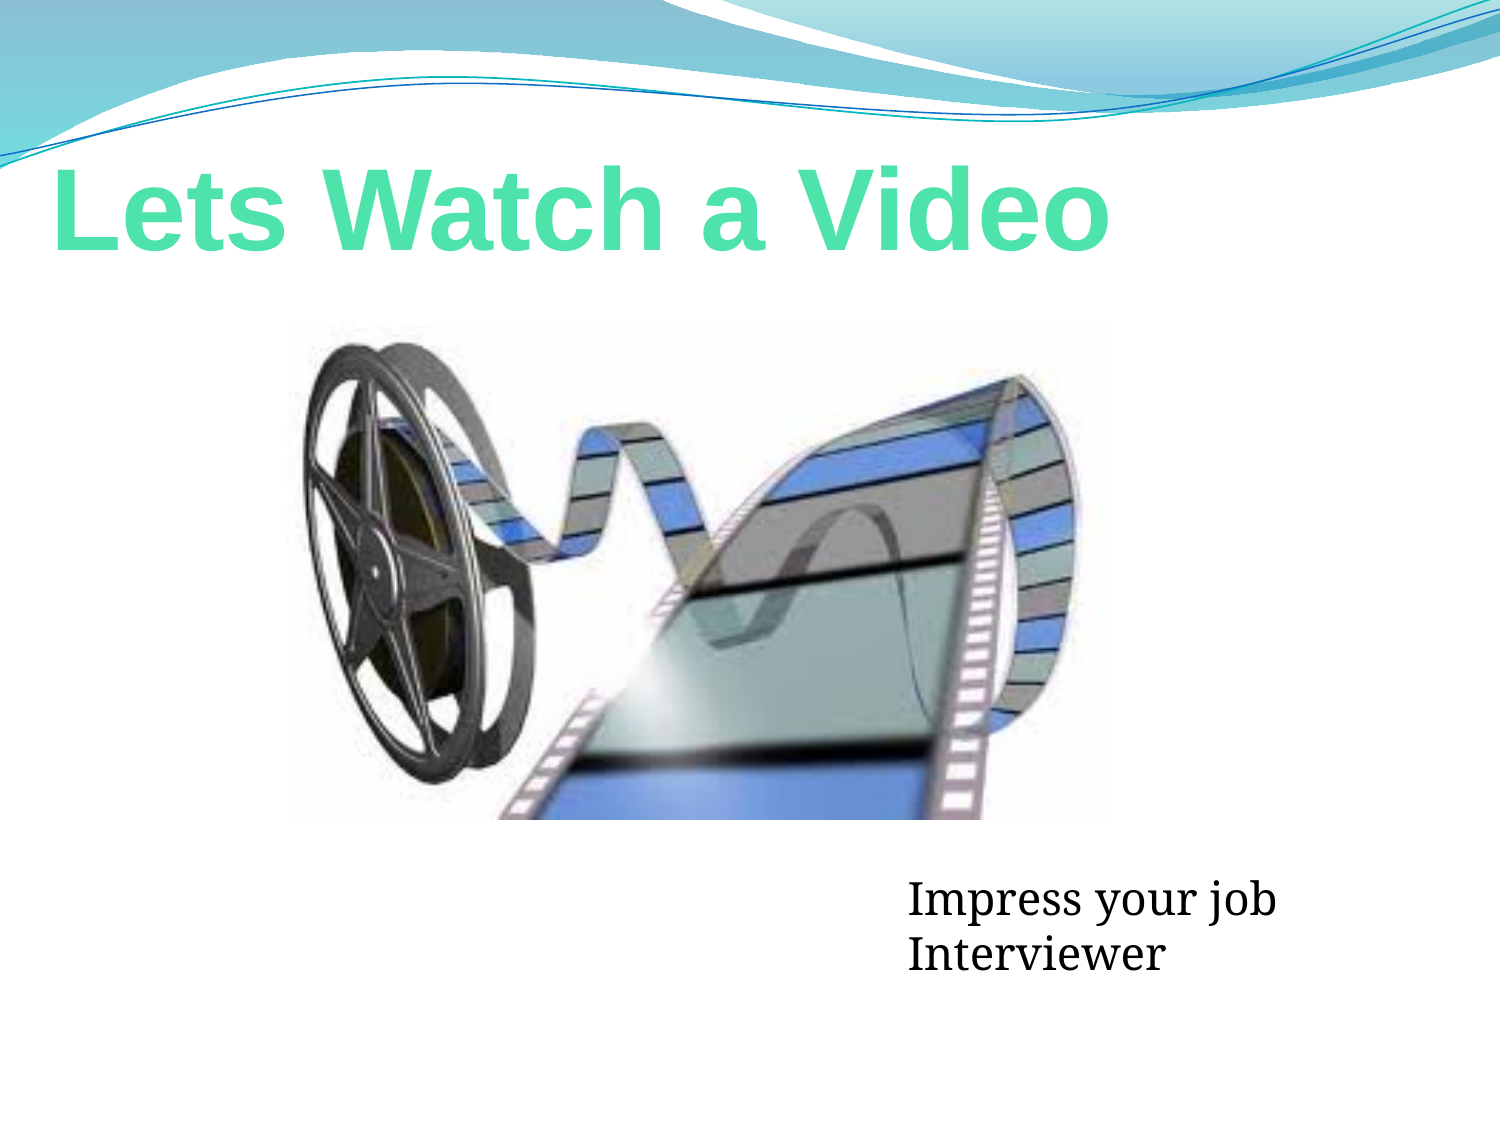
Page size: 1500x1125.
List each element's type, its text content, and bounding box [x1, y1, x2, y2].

title Lets Watch a Video [49, 49, 1326, 274]
list Impress your job Interviewer [899, 862, 1438, 969]
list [287, 324, 1113, 820]
